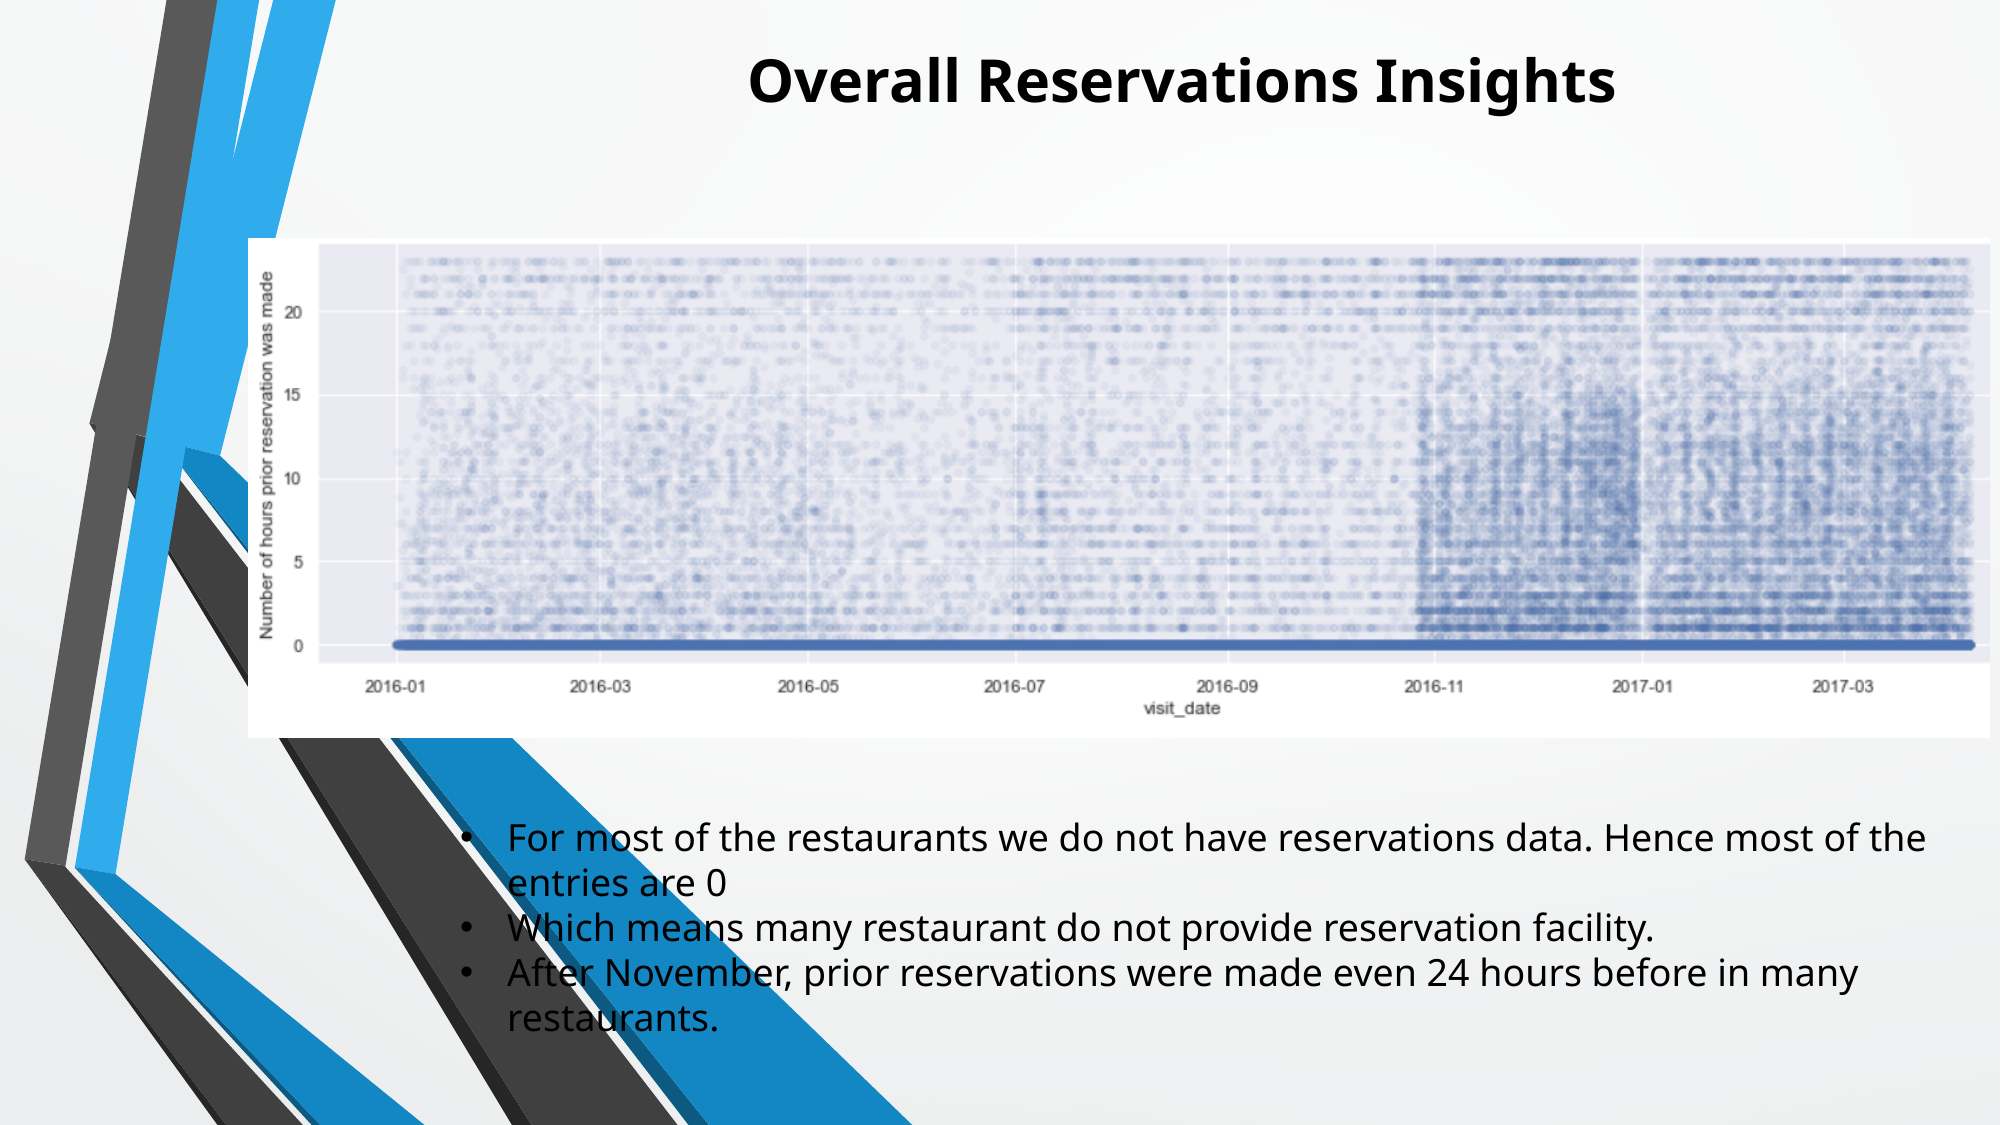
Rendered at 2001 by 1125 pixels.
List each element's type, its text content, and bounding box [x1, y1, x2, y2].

text_box Overall Reservations Insights [732, 26, 1633, 132]
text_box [24, 0, 425, 1125]
text_box For most of the restaurants we do not have reservations data. Hence most of the entries are 0 Which means many restaurant do not provide reservation facility. After November, prior reservations were made even 24 hours before in many restaurants. [445, 806, 2000, 1046]
picture [247, 238, 1991, 738]
